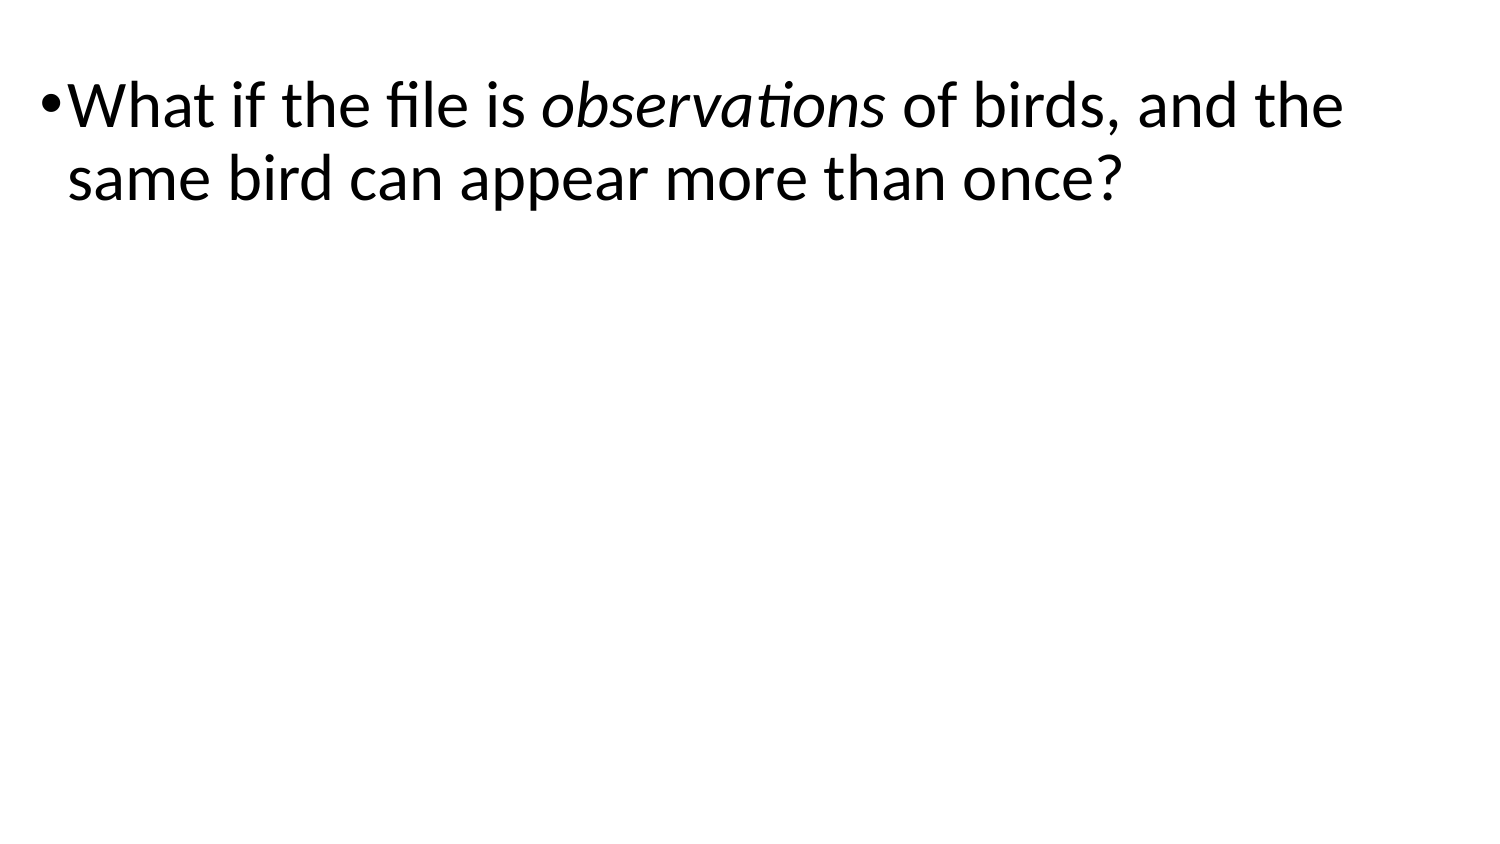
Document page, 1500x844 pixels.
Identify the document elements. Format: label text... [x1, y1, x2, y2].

list What if the file is observations of birds, and the same bird can appear more than once? [24, 62, 1475, 819]
